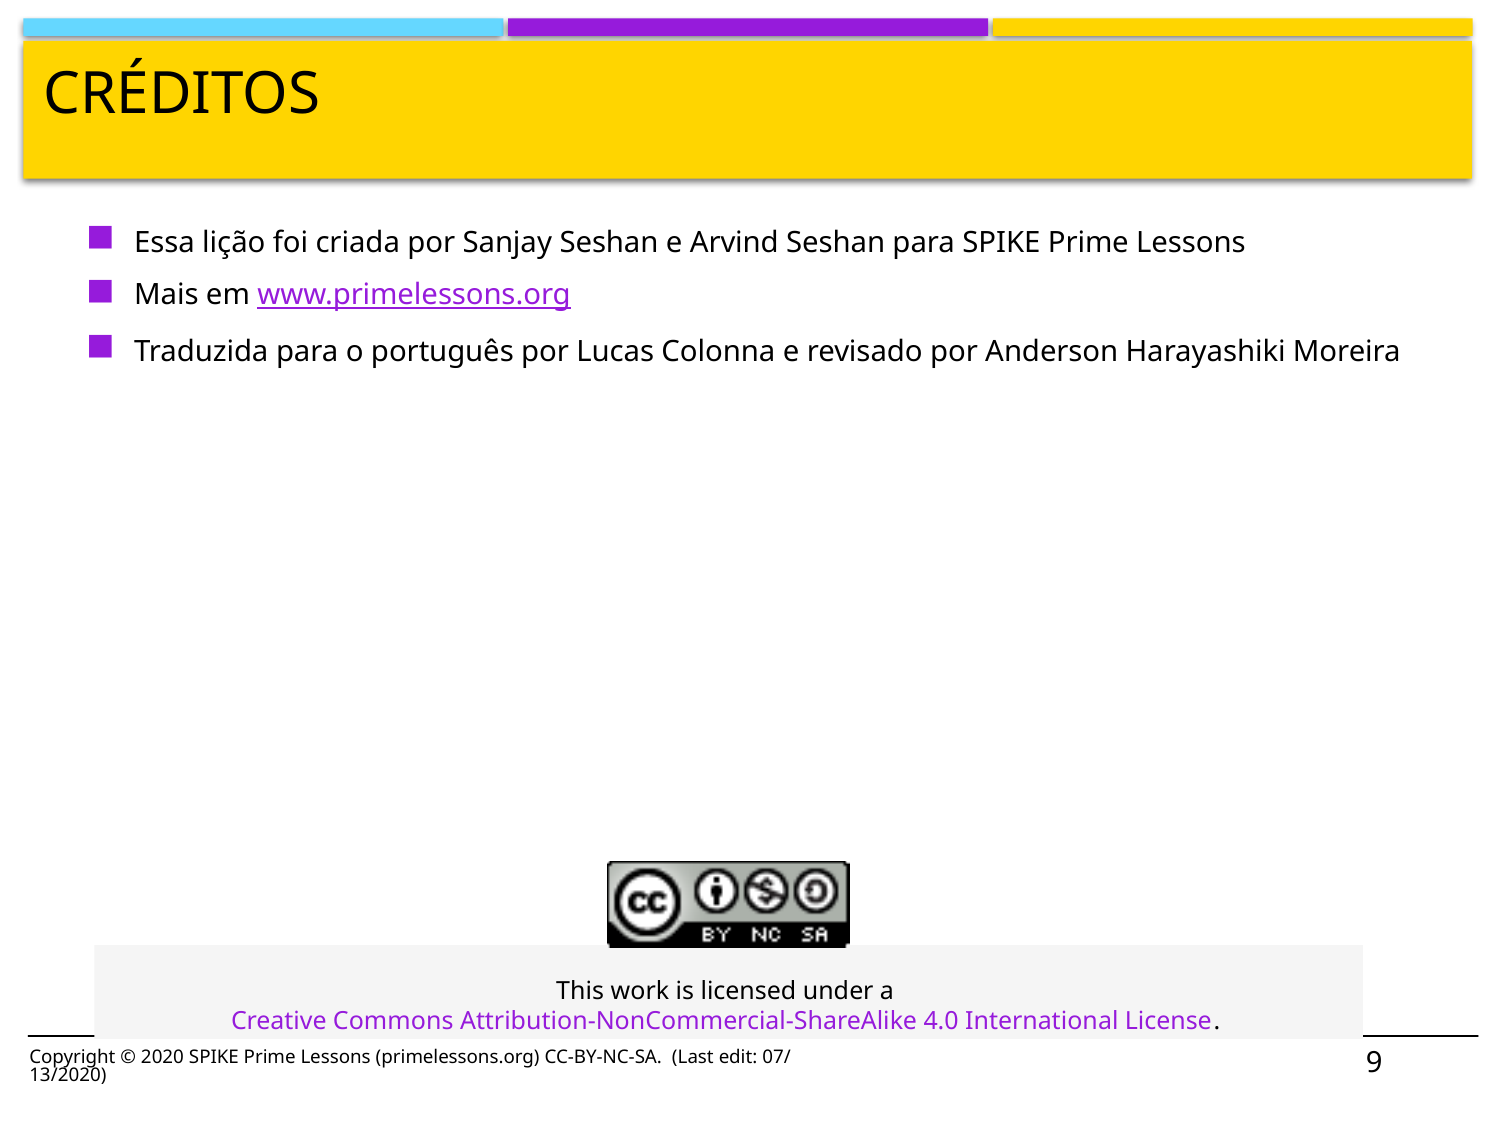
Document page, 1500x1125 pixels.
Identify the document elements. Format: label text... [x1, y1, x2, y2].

list Essa lição foi criada por Sanjay Seshan e Arvind Seshan para SPIKE Prime Lessons Mais em www.primelessons.org Traduzida para o português por Lucas Colonna e revisado por Anderson Harayashiki Moreira [75, 216, 1428, 405]
footer Copyright © 2020 SPIKE Prime Lessons (primelessons.org) CC-BY-NC-SA. (Last edit: 07/13/2020) [14, 1036, 814, 1097]
picture [606, 861, 851, 948]
text_box This work is licensed under a Creative Commons Attribution-NonCommercial-ShareAlike 4.0 International License. [94, 945, 1363, 1039]
title CRéditos [28, 48, 1464, 172]
slide_number 9 [1351, 1036, 1478, 1097]
